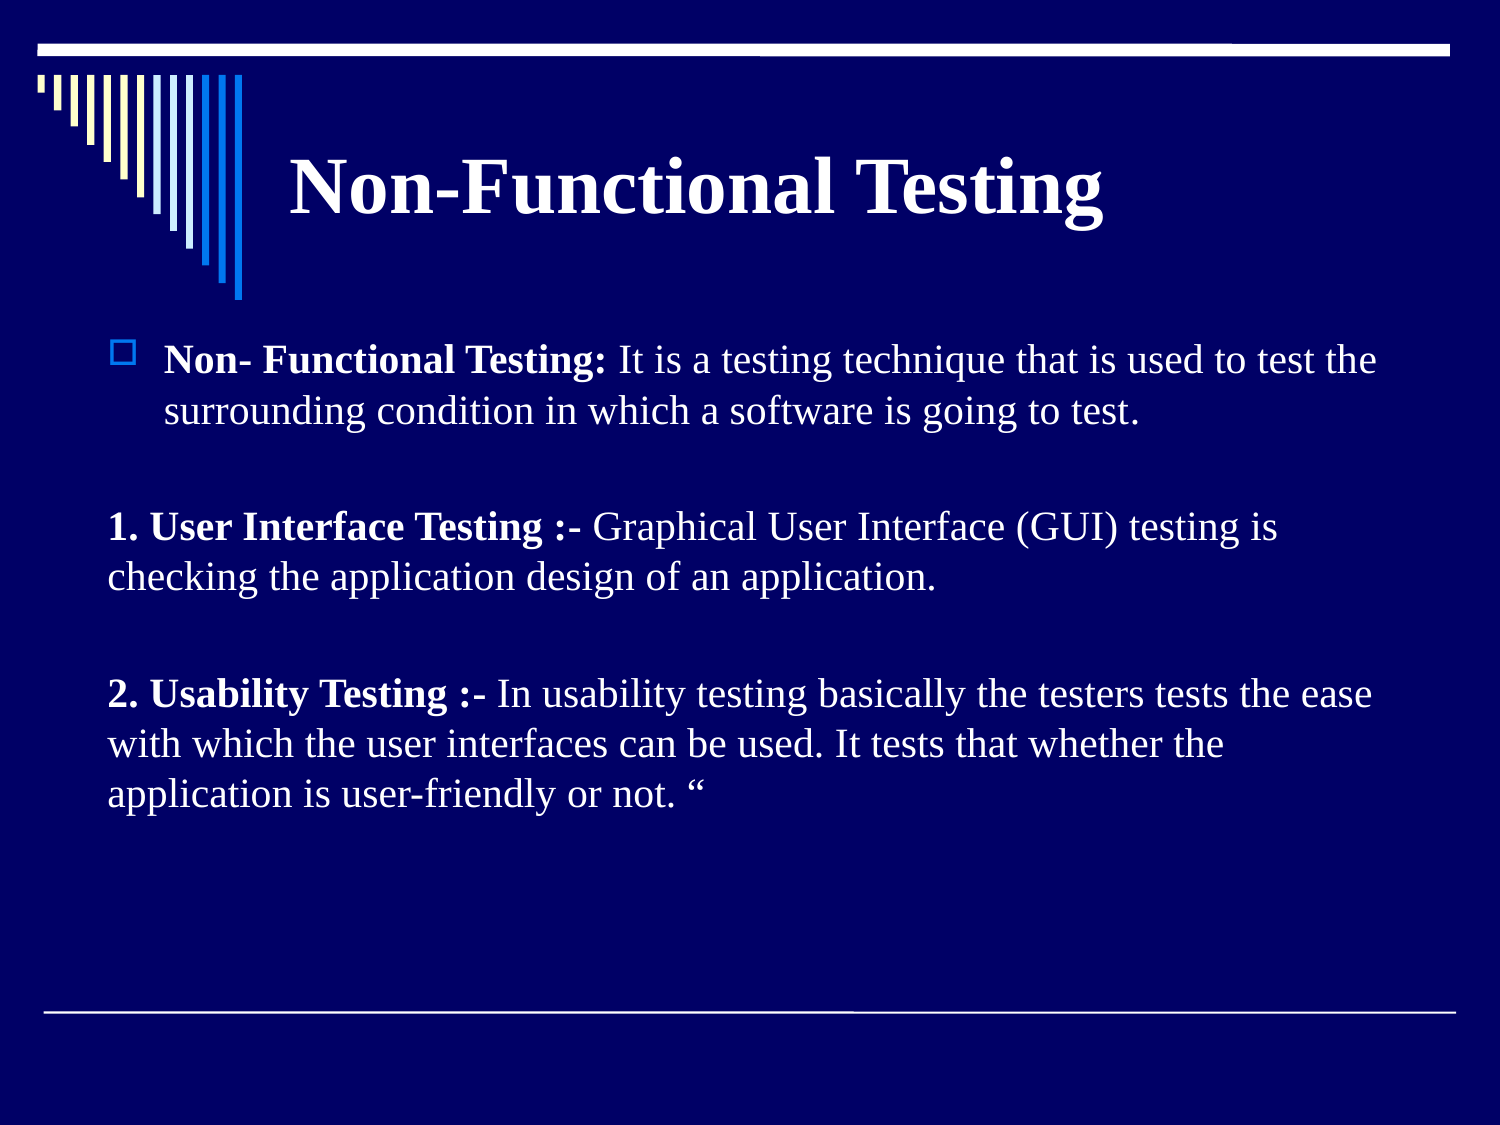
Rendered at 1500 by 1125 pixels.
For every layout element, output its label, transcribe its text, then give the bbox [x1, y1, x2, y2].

list Non- Functional Testing: It is a testing technique that is used to test the surrounding condition in which a software is going to test. 1. User Interface Testing :- Graphical User Interface (GUI) testing is checking the application design of an application. 2. Usability Testing :- In usability testing basically the testers tests the ease with which the user interfaces can be used. It tests that whether the application is user-friendly or not. “ [92, 324, 1426, 1001]
title Non-Functional Testing [274, 74, 1426, 288]
